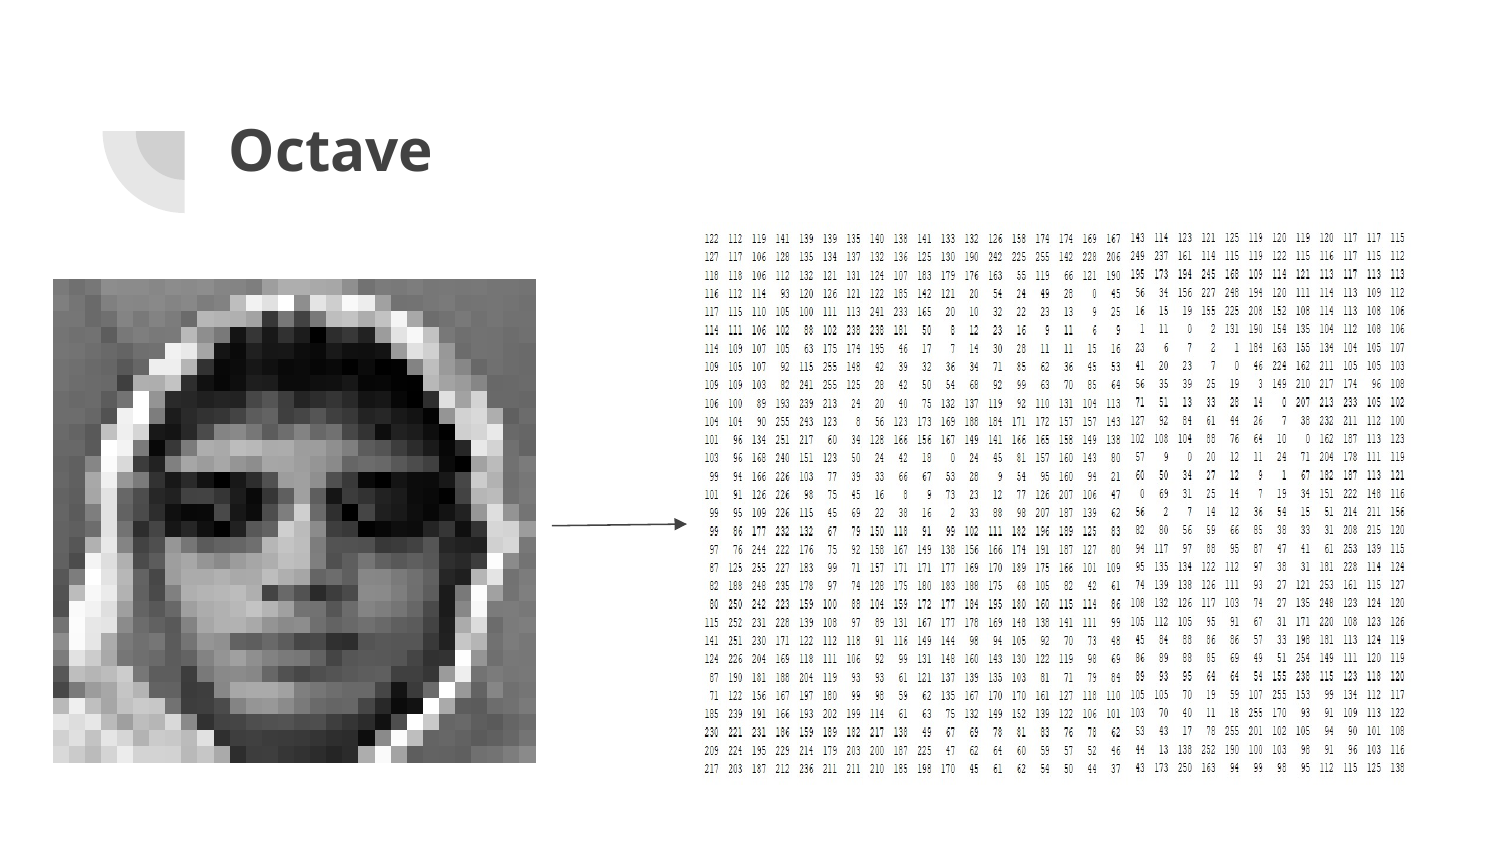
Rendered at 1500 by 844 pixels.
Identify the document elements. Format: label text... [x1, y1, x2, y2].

picture [702, 222, 1412, 785]
picture [53, 279, 537, 763]
title Octave [213, 98, 1368, 263]
